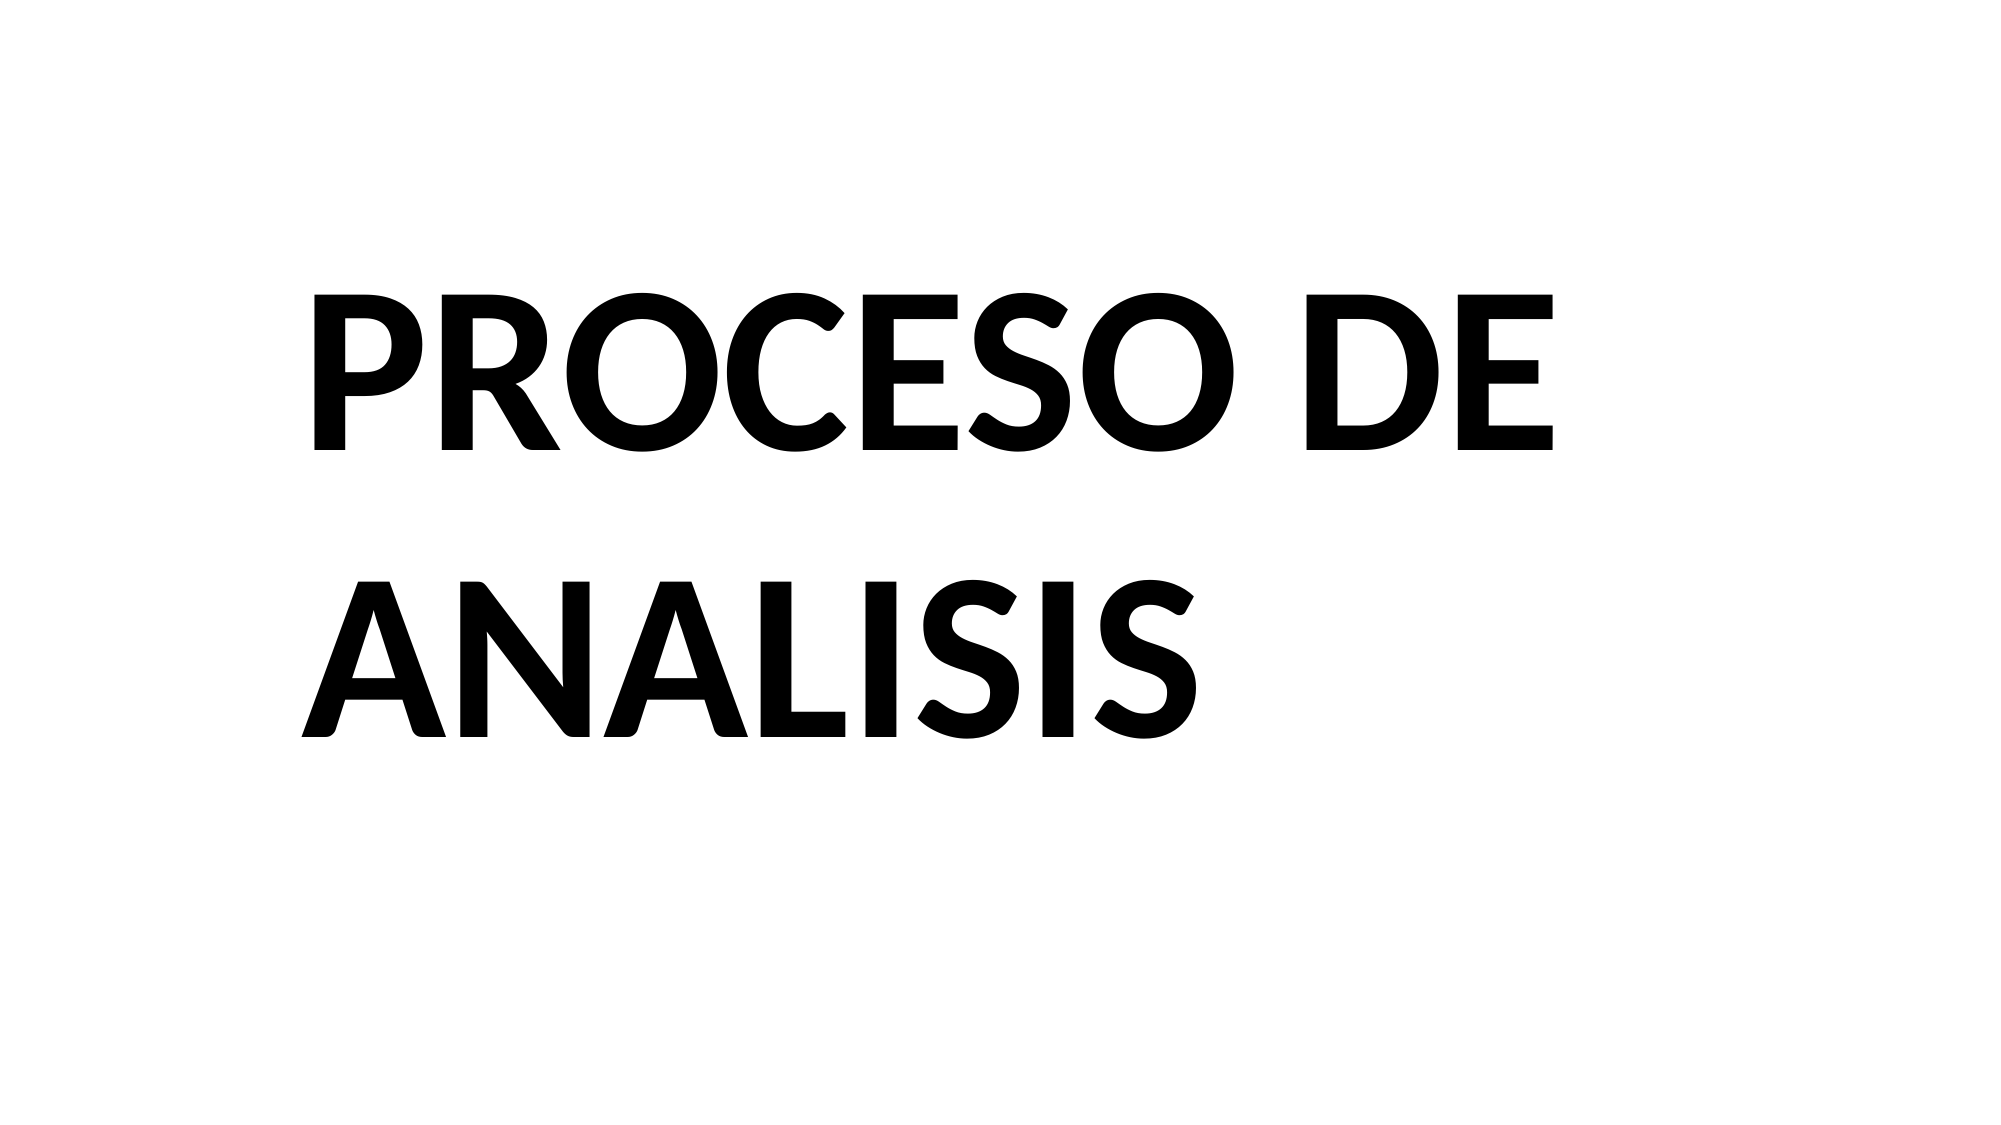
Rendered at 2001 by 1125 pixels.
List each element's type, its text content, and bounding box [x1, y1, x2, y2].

text_box PROCESO DE ANALISIS [286, 203, 1750, 793]
